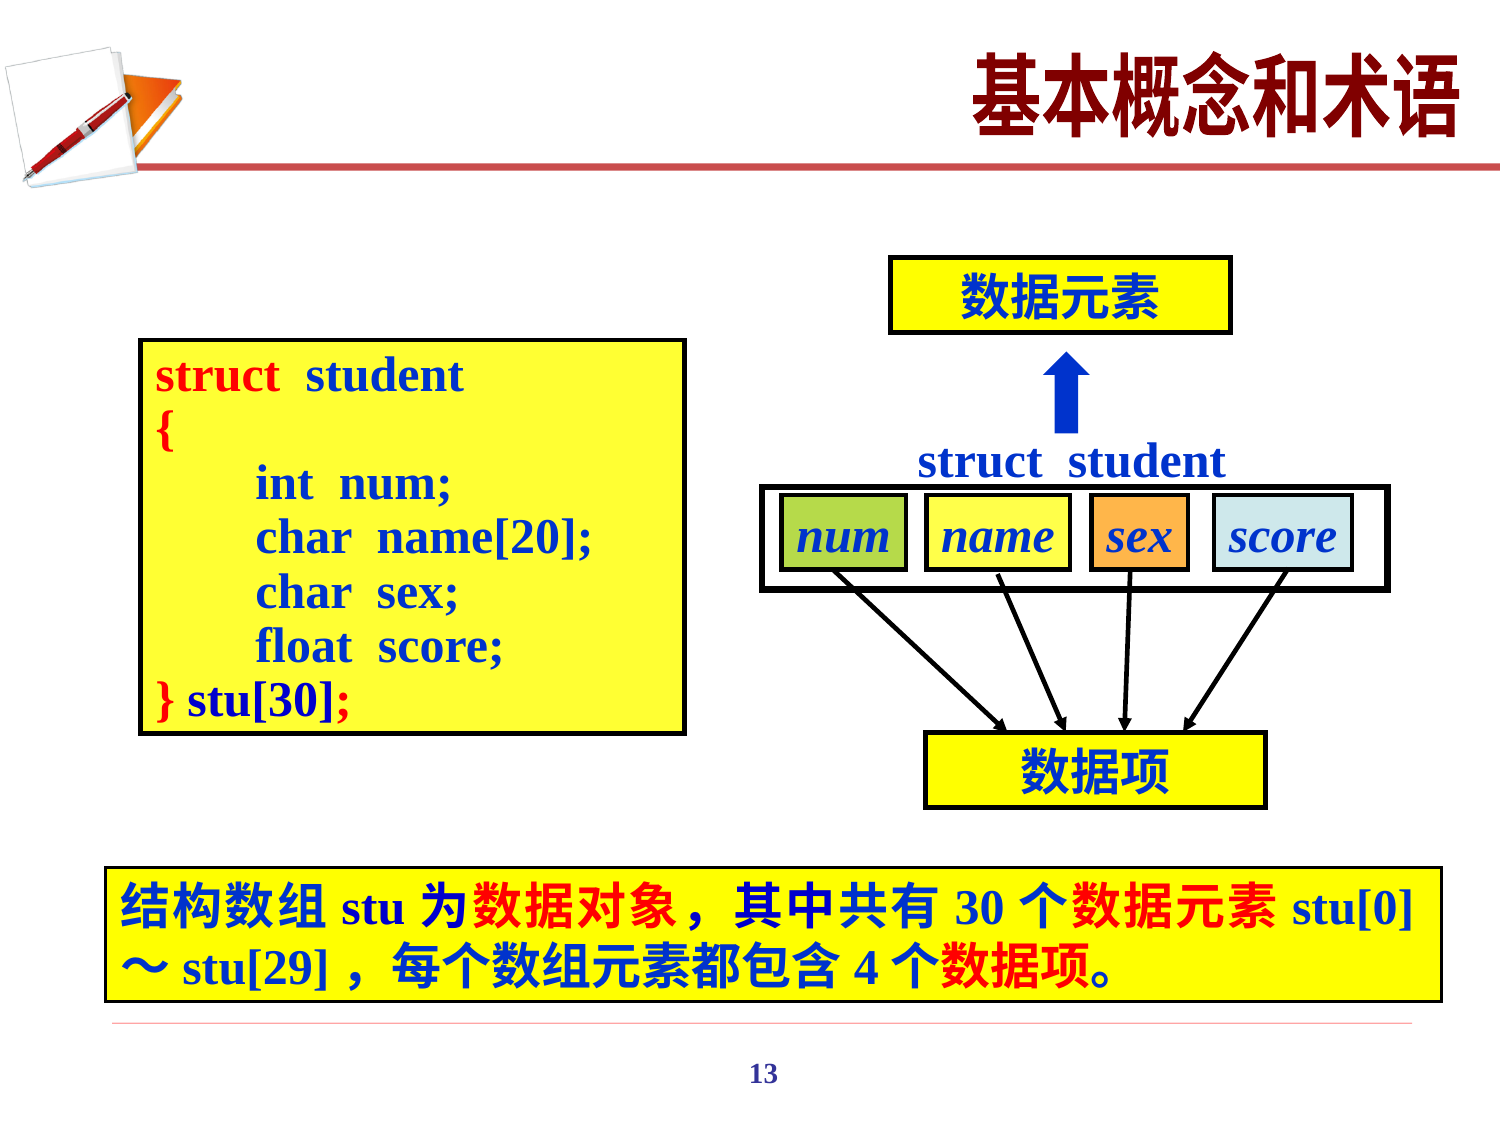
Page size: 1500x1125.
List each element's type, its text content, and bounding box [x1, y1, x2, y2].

text_box 结构数组stu为数据对象，其中共有30个数据元素stu[0]～stu[29]，每个数组元素都包含4个数据项。 [105, 867, 1442, 1002]
text_box struct student [761, 420, 1383, 486]
text_box struct student { int num; char name[20]; char sex; float score; } stu[30]; [140, 339, 685, 734]
text_box [761, 486, 1388, 590]
text_box score [1214, 495, 1353, 570]
text_box [1118, 568, 1132, 732]
text_box 数据元素 [890, 257, 1231, 333]
text_box [1042, 351, 1090, 434]
picture [1, 42, 187, 191]
text_box [831, 568, 1008, 732]
text_box 数据项 [925, 732, 1266, 808]
text_box [1183, 568, 1289, 732]
text_box [997, 573, 1067, 732]
